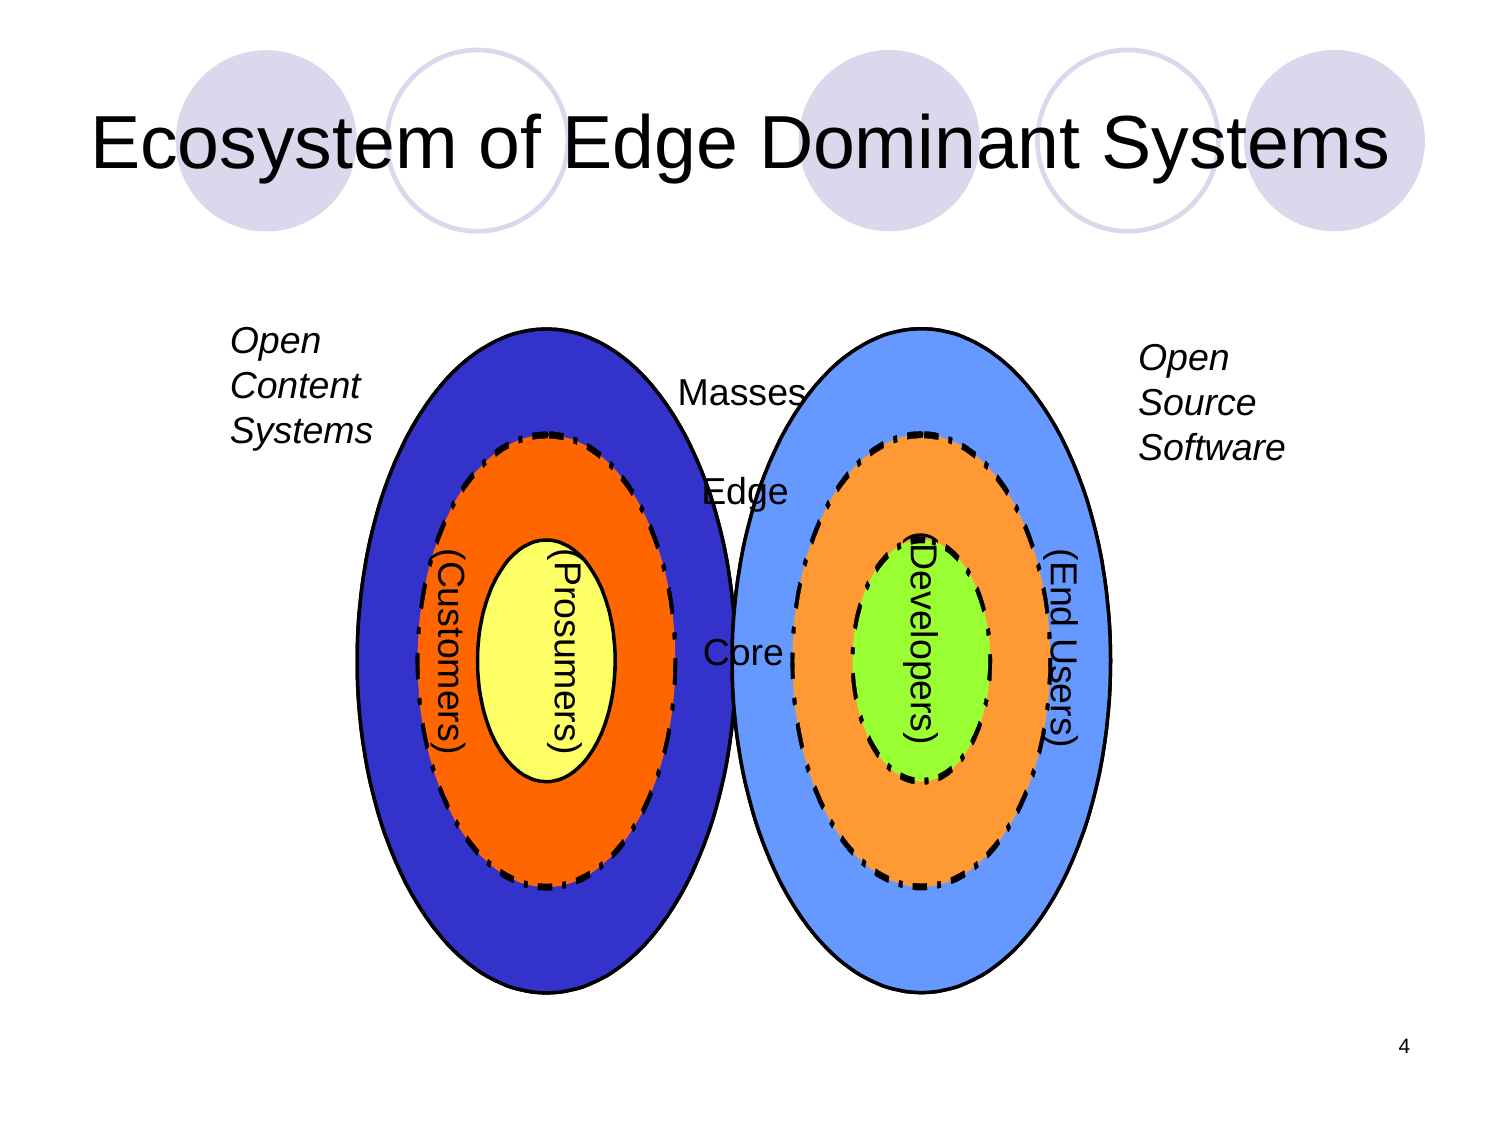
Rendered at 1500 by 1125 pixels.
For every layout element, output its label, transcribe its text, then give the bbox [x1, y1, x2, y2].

slide_number 4 [1074, 1025, 1425, 1100]
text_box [174, 308, 1343, 999]
title Ecosystem of Edge Dominant Systems [75, 45, 1425, 233]
